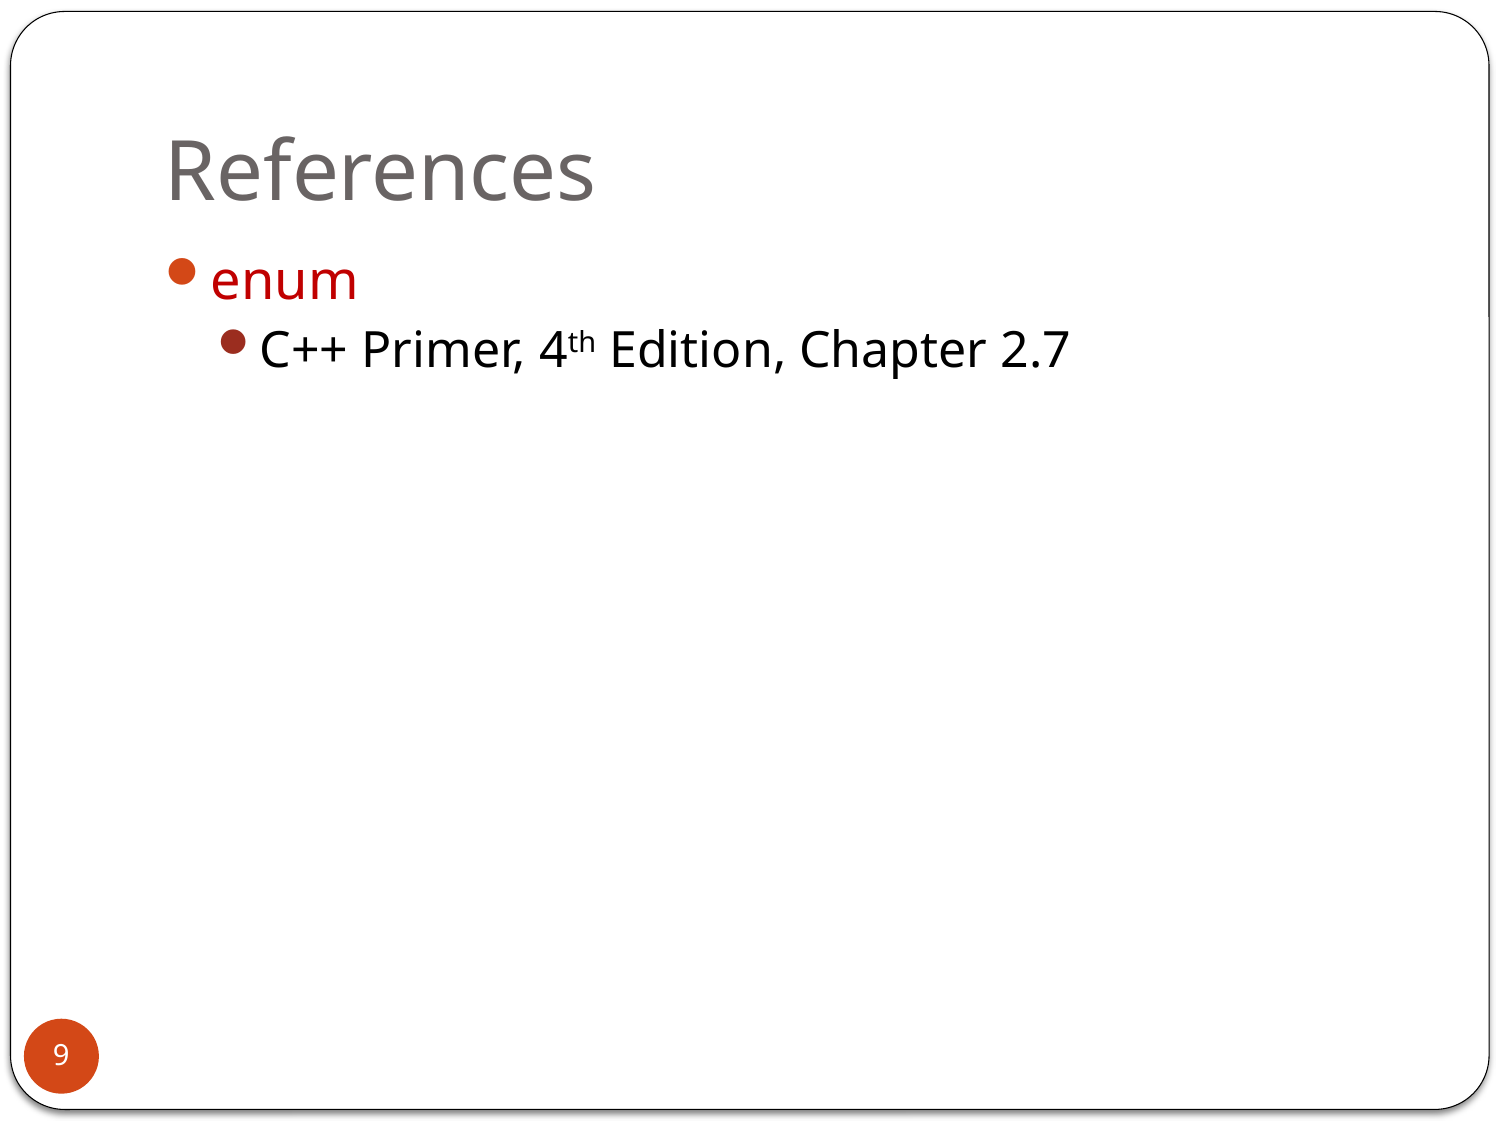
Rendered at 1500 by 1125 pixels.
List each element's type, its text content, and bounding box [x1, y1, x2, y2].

title References [150, 45, 1425, 233]
slide_number 9 [23, 1018, 99, 1094]
list enum C++ Primer, 4th Edition, Chapter 2.7 [150, 237, 1425, 988]
